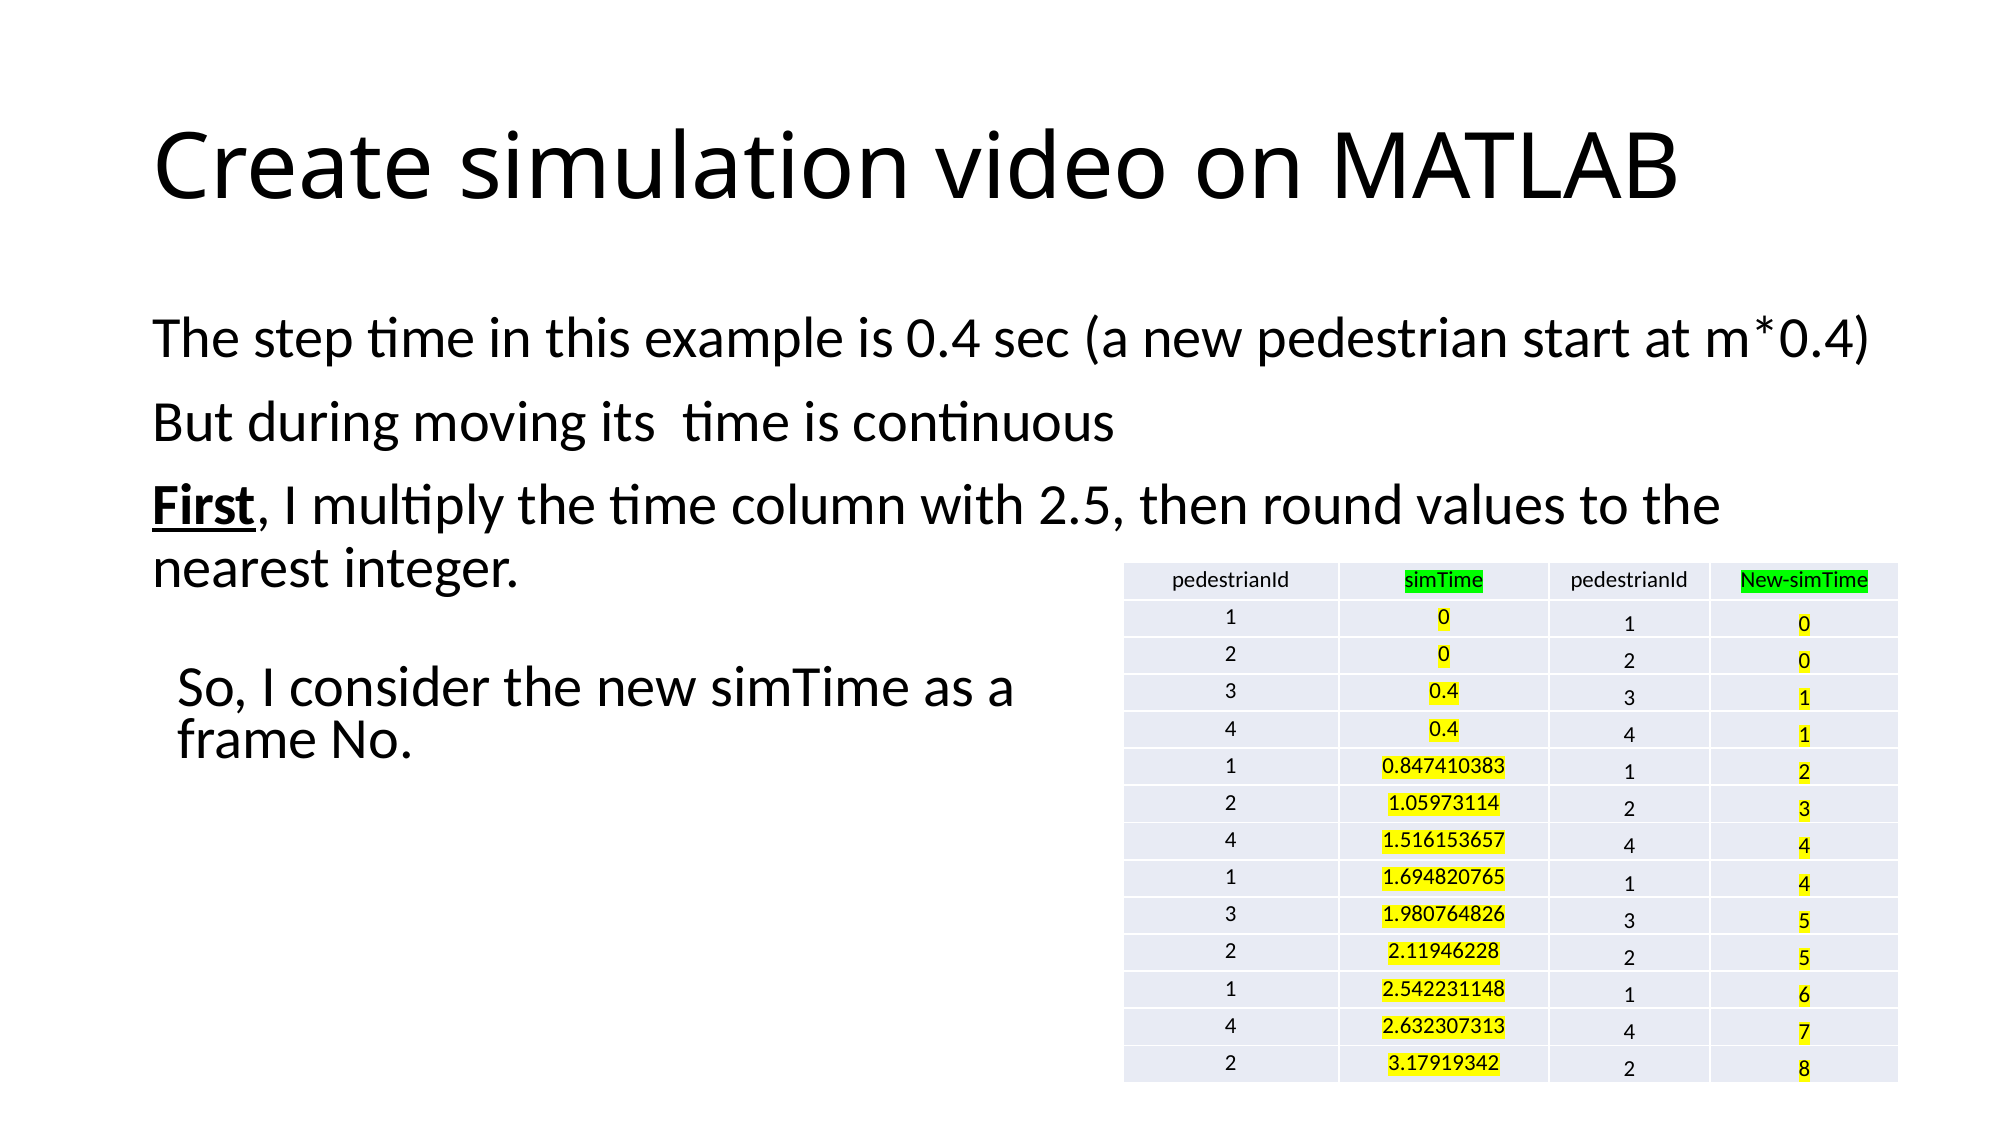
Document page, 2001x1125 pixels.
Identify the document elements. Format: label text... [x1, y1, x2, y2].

table_cell 2 [1550, 1046, 1709, 1082]
table_header simTime [1340, 563, 1548, 599]
table_cell 0 [1711, 601, 1898, 636]
table_cell 2 [1711, 749, 1898, 784]
table_cell 4 [1550, 823, 1709, 859]
table_cell 2.11946228 [1340, 935, 1548, 970]
table_cell 3 [1550, 675, 1709, 710]
table_cell 3 [1711, 786, 1898, 822]
table_cell 1.05973114 [1340, 786, 1548, 822]
table_header New-simTime [1711, 563, 1898, 599]
table_cell 1 [1550, 861, 1709, 896]
table_cell 2 [1550, 638, 1709, 673]
table_cell 1 [1550, 601, 1709, 636]
table_cell 2.632307313 [1340, 1009, 1548, 1045]
table_cell 3 [1124, 898, 1338, 933]
table_cell 4 [1124, 823, 1338, 859]
table_cell 0 [1340, 638, 1548, 673]
table_cell 1 [1124, 972, 1338, 1007]
table_cell 4 [1711, 861, 1898, 896]
table_cell 8 [1711, 1046, 1898, 1082]
table_cell 1 [1550, 972, 1709, 1007]
table_cell 4 [1124, 712, 1338, 747]
table_cell 1 [1711, 712, 1898, 747]
title Create simulation video on MATLAB [137, 59, 1863, 278]
text_box So, I consider the new simTime as a frame No. [162, 656, 1039, 1039]
table_cell 3.17919342 [1340, 1046, 1548, 1082]
table_cell 6 [1711, 972, 1898, 1007]
table_cell 2 [1124, 638, 1338, 673]
table_cell 4 [1550, 712, 1709, 747]
list The step time in this example is 0.4 sec (a new pedestrian start at m*0.4) But during moving its time is continuous First, I multiply the time column with 2.5, then round values to the nearest integer. [137, 299, 1899, 1014]
table_cell 0.4 [1340, 712, 1548, 747]
table_cell 3 [1550, 898, 1709, 933]
table_cell 4 [1124, 1009, 1338, 1045]
table_cell 3 [1124, 675, 1338, 710]
table_cell 5 [1711, 898, 1898, 933]
table_cell 2 [1124, 786, 1338, 822]
table_cell 1 [1124, 749, 1338, 784]
table_cell 2 [1550, 935, 1709, 970]
table_cell 1 [1124, 601, 1338, 636]
table_cell 2 [1124, 1046, 1338, 1082]
table_cell 2.542231148 [1340, 972, 1548, 1007]
table_cell 4 [1711, 823, 1898, 859]
table_cell 0.847410383 [1340, 749, 1548, 784]
table_cell 0 [1711, 638, 1898, 673]
table_header pedestrianId [1124, 563, 1338, 599]
table_cell 4 [1550, 1009, 1709, 1045]
table_cell 1.980764826 [1340, 898, 1548, 933]
table_cell 1 [1711, 675, 1898, 710]
table_cell 7 [1711, 1009, 1898, 1045]
table_cell 1 [1550, 749, 1709, 784]
table_cell 2 [1124, 935, 1338, 970]
table_cell 2 [1550, 786, 1709, 822]
table_cell 1.516153657 [1340, 823, 1548, 859]
table_cell 0.4 [1340, 675, 1548, 710]
table_cell 1.694820765 [1340, 861, 1548, 896]
table_cell 0 [1340, 601, 1548, 636]
table_cell 1 [1124, 861, 1338, 896]
table_cell 5 [1711, 935, 1898, 970]
table_header pedestrianId [1550, 563, 1709, 599]
